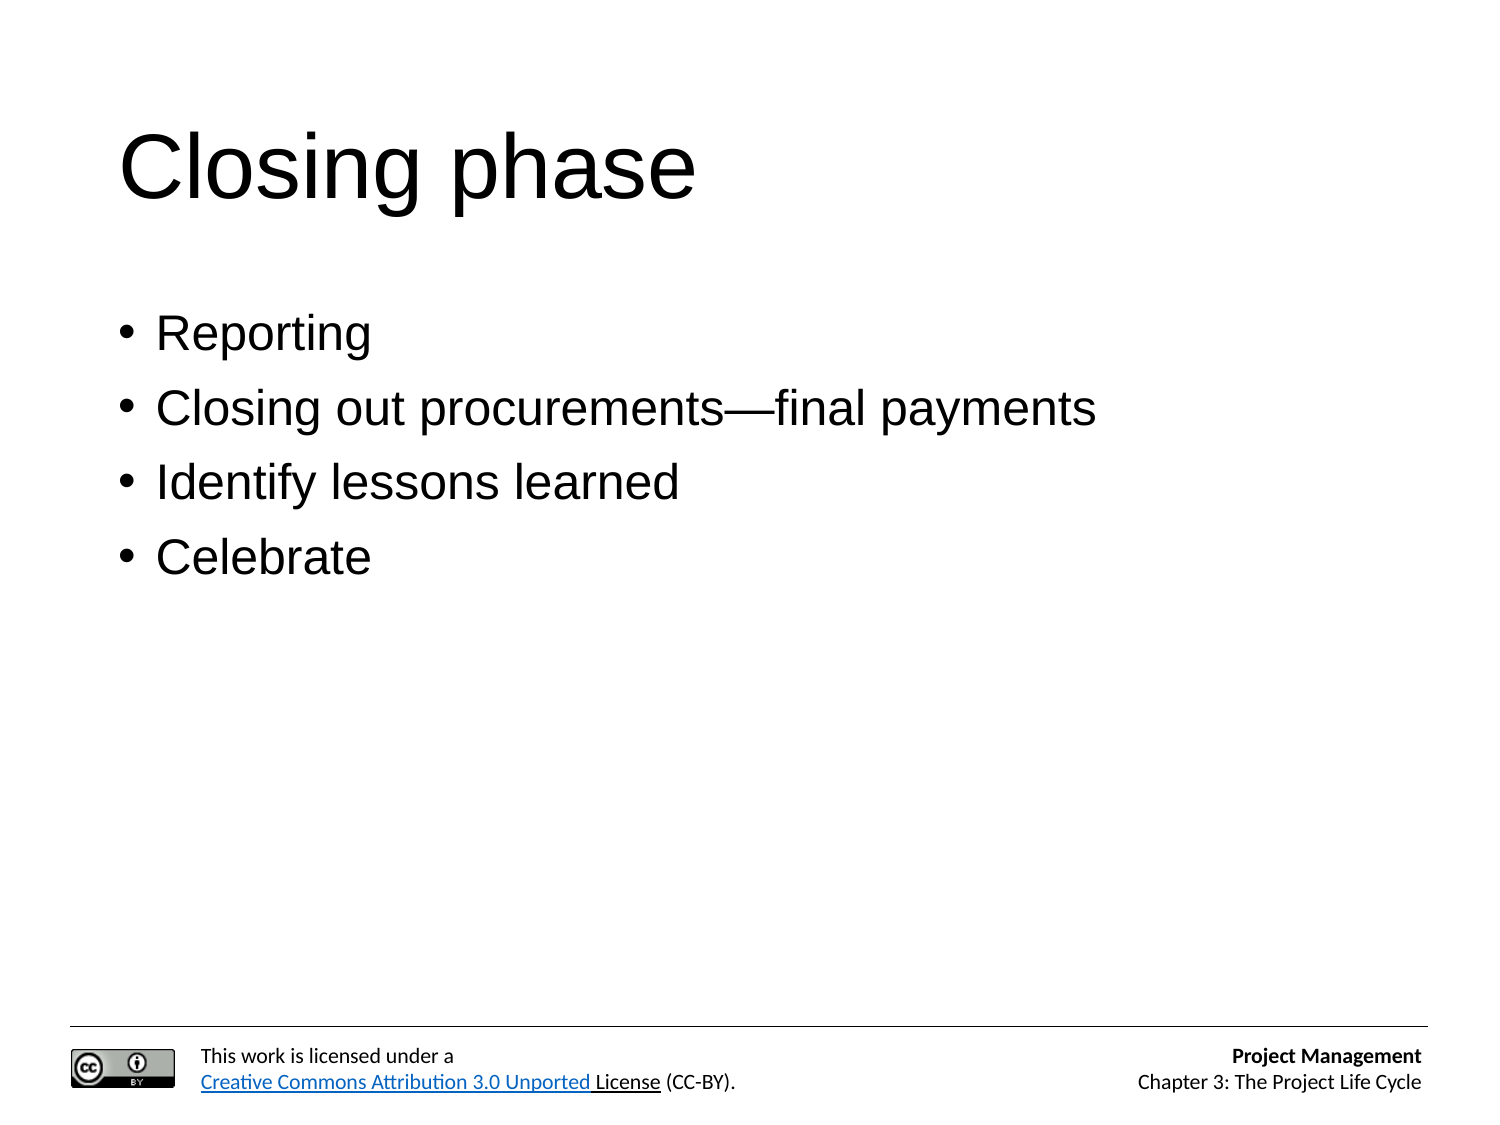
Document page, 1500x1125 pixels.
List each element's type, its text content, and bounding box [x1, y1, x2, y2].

picture [71, 1049, 175, 1088]
title Closing phase [103, 59, 1397, 278]
list Reporting Closing out procurements—final payments Identify lessons learned Celebrate [103, 299, 1397, 1014]
